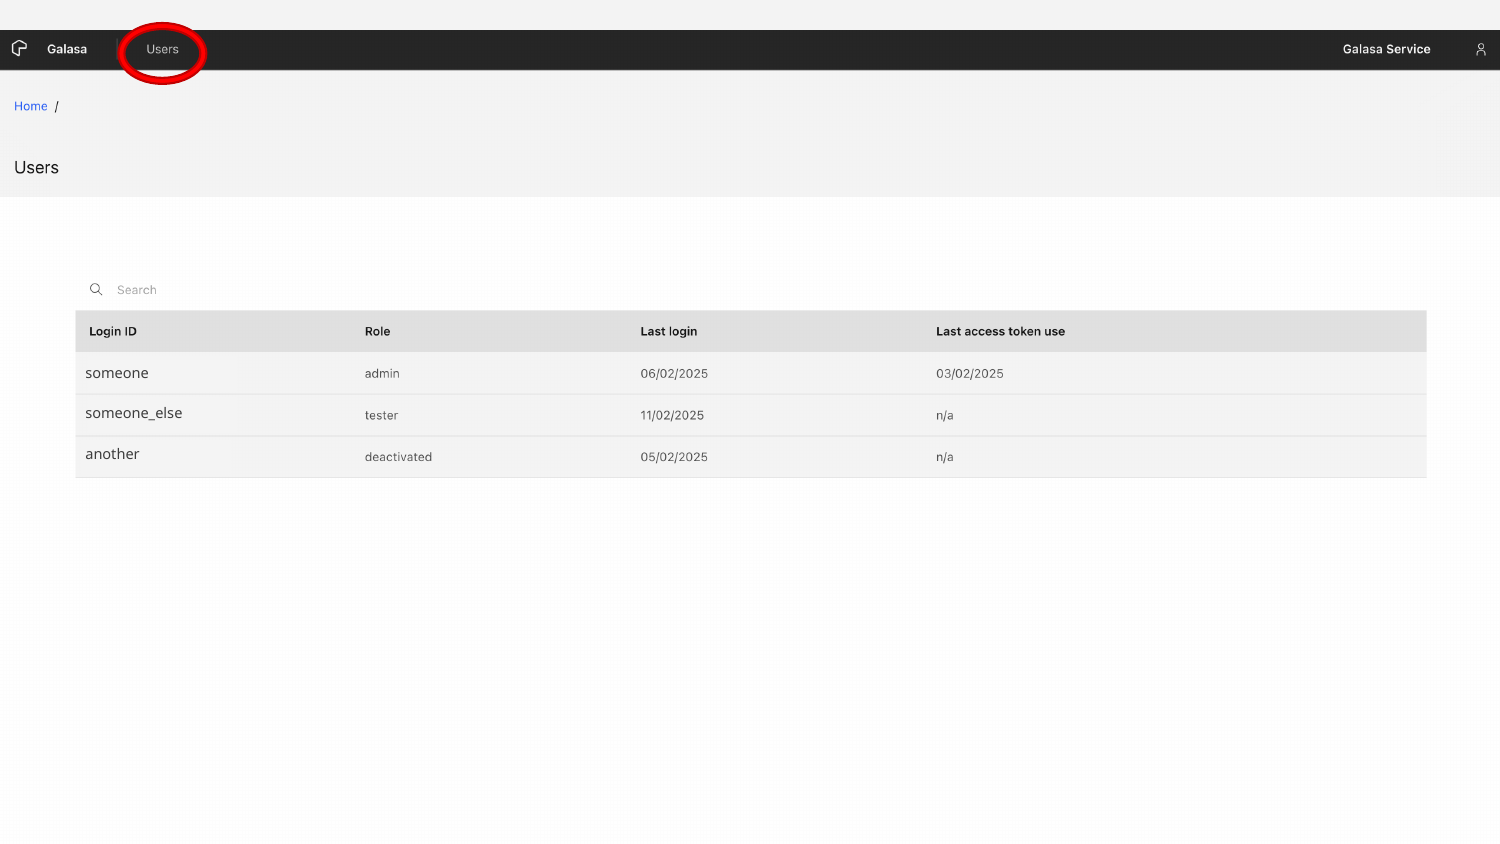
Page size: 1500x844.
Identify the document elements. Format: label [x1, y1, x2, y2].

text_box [132, 21, 193, 30]
picture [0, 30, 1500, 844]
